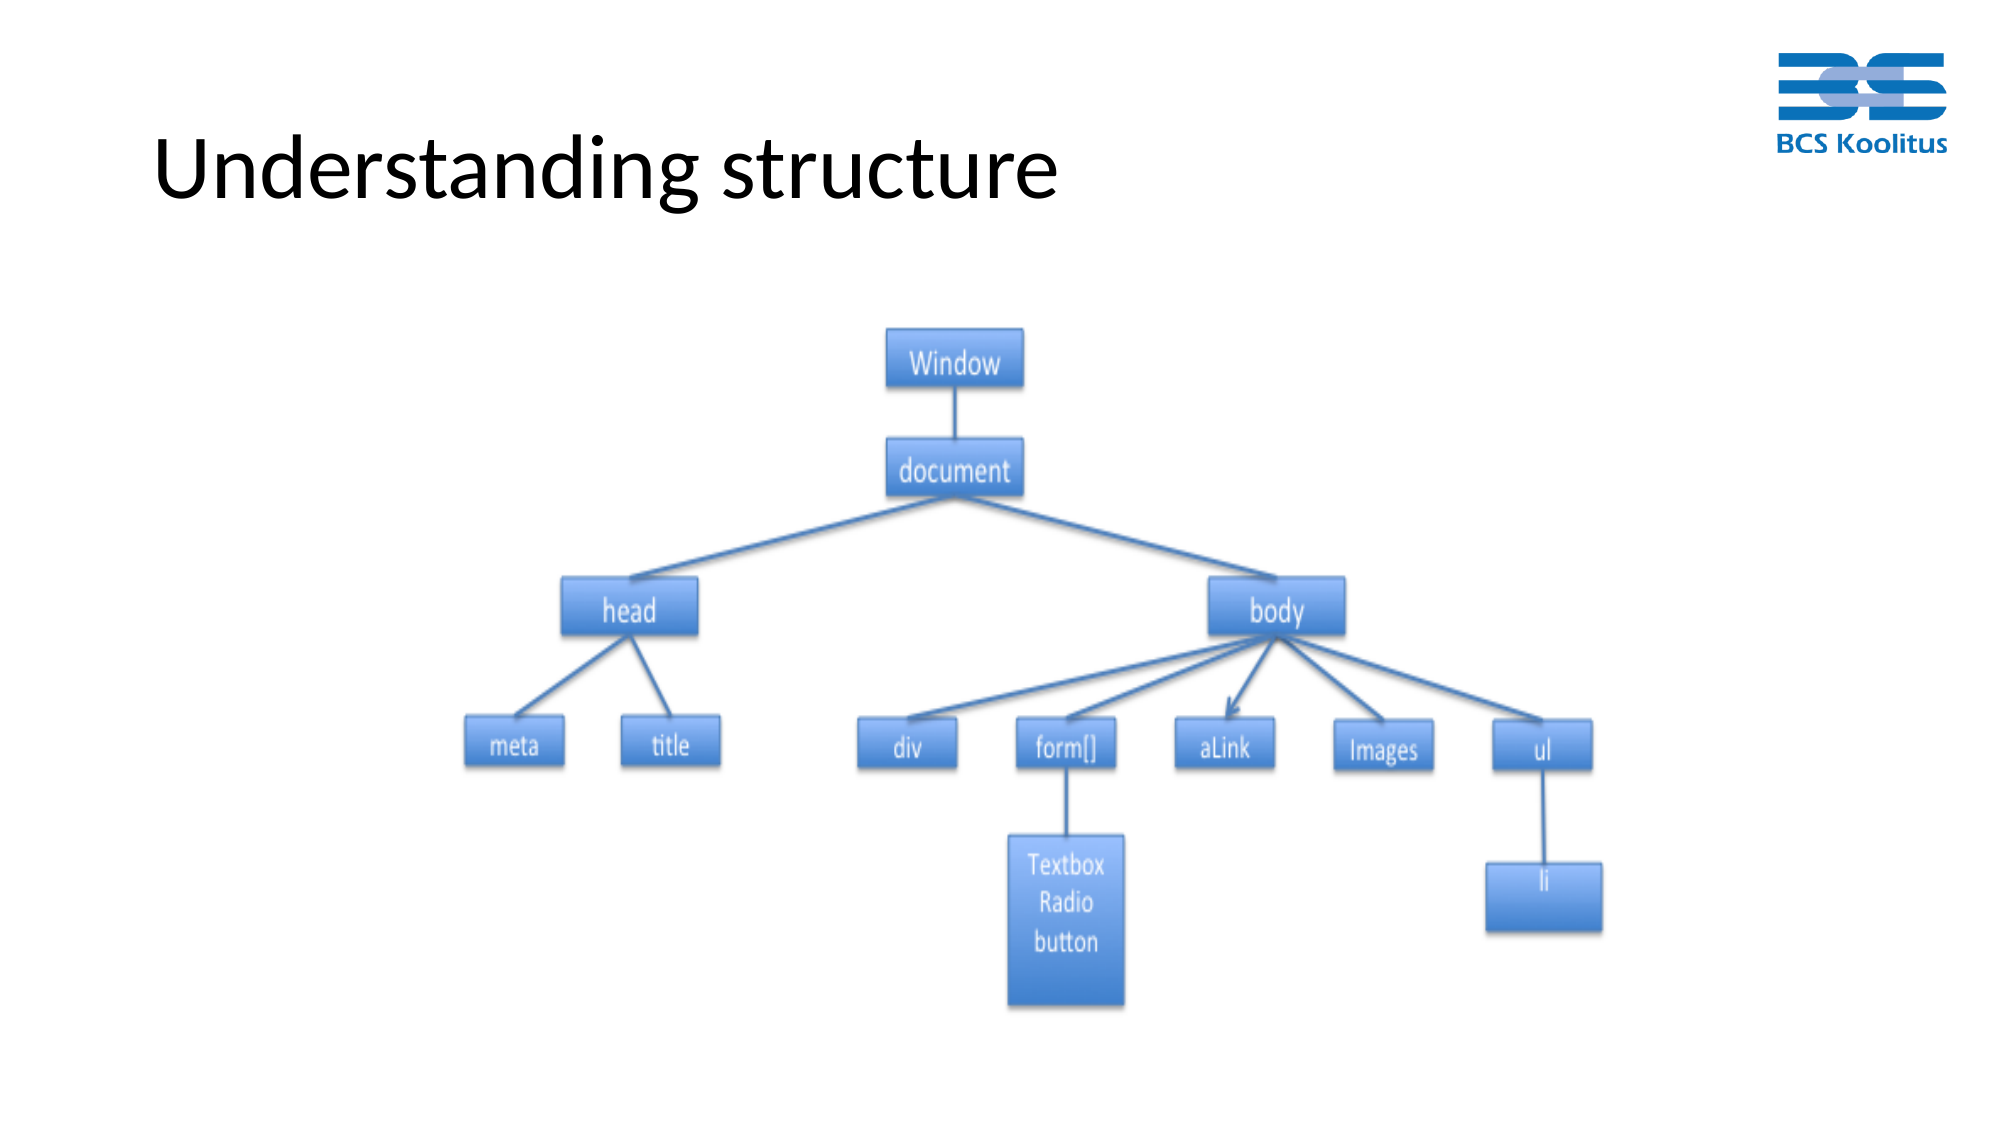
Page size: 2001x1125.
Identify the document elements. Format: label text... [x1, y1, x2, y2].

picture [1777, 52, 1948, 153]
text_box Understanding structure [137, 59, 1863, 277]
picture [459, 324, 1609, 1020]
